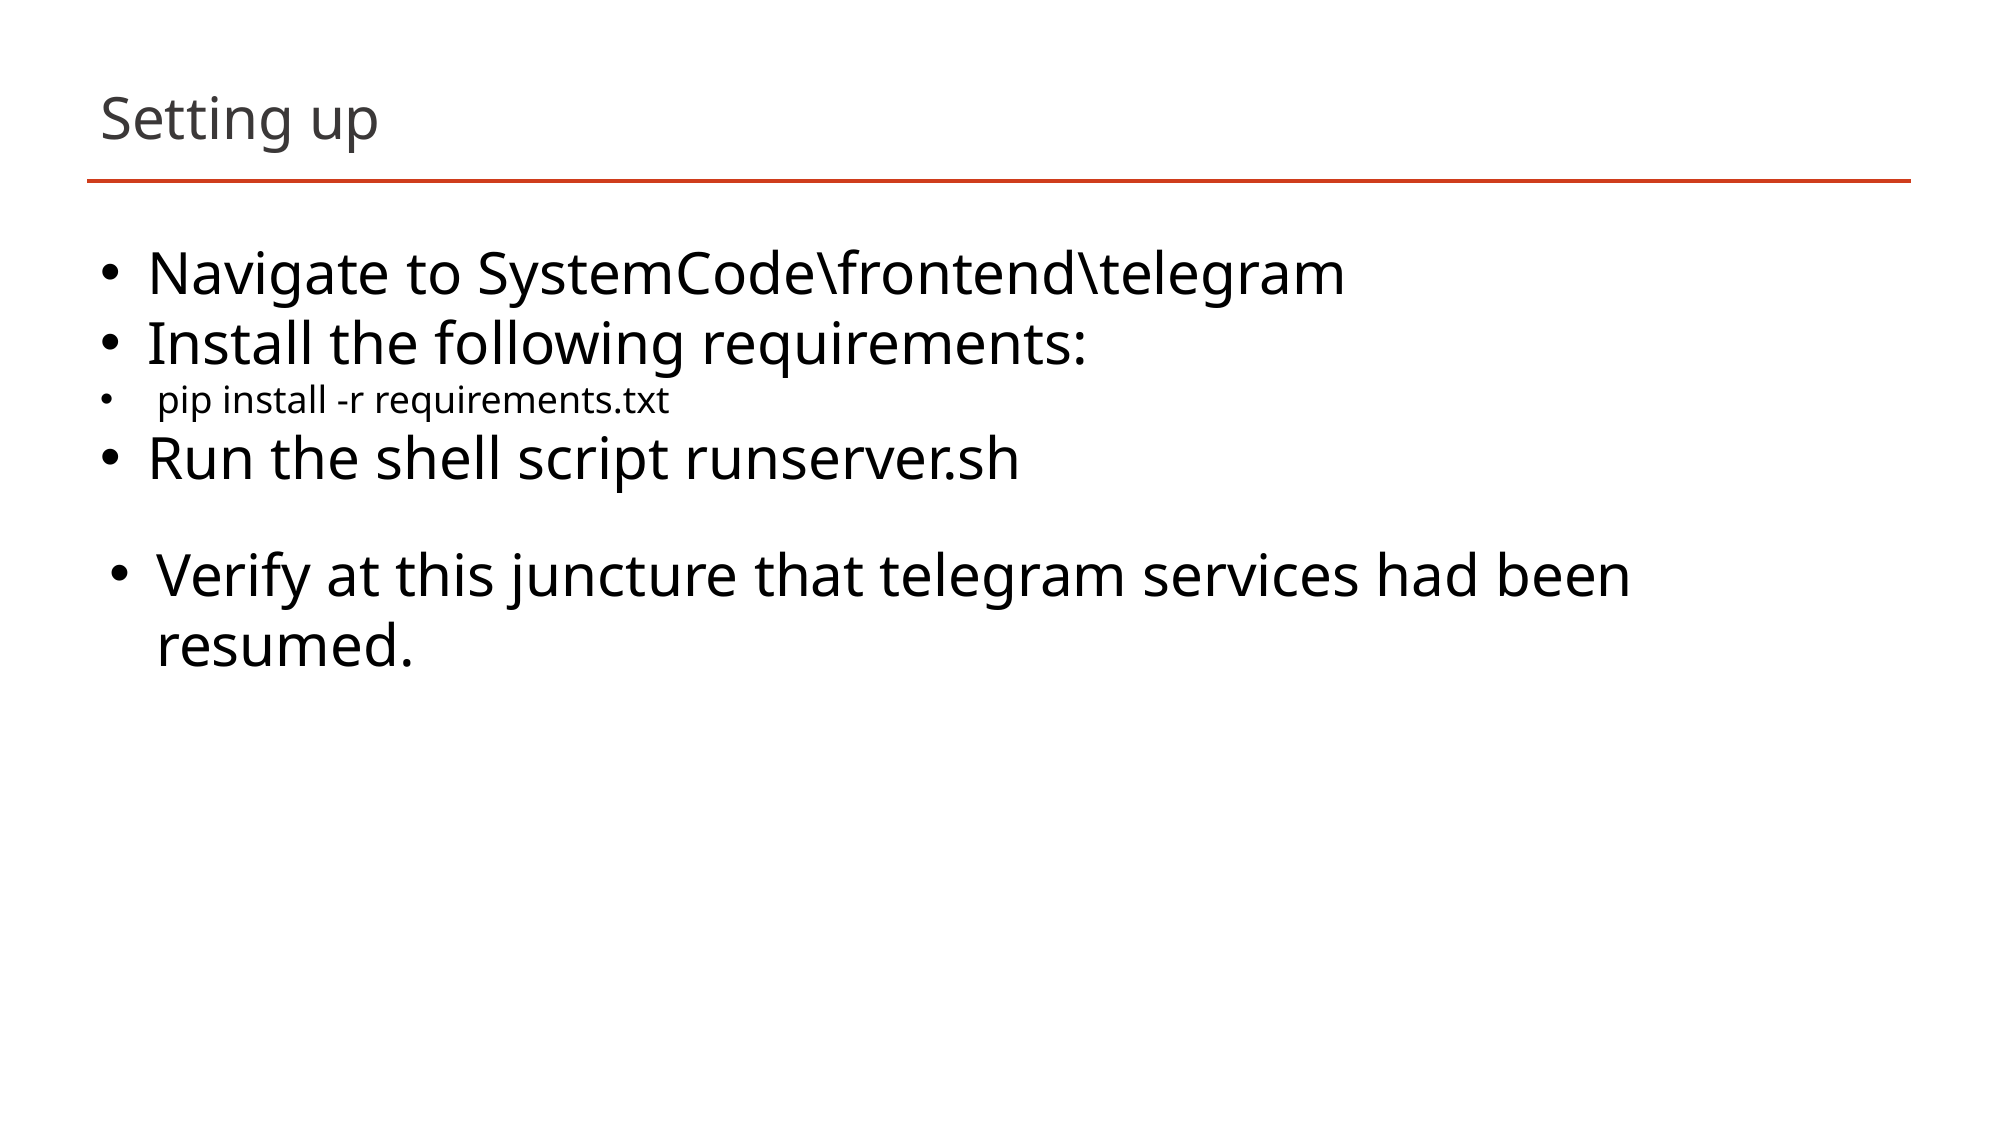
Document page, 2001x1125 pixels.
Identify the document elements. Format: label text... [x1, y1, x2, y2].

text_box Navigate to SystemCode\frontend\telegram Install the following requirements: pip install -r requirements.txt Run the shell script runserver.sh [85, 228, 1897, 544]
title Setting up [85, 73, 1926, 165]
text_box Verify at this juncture that telegram services had been resumed. [94, 530, 1906, 730]
